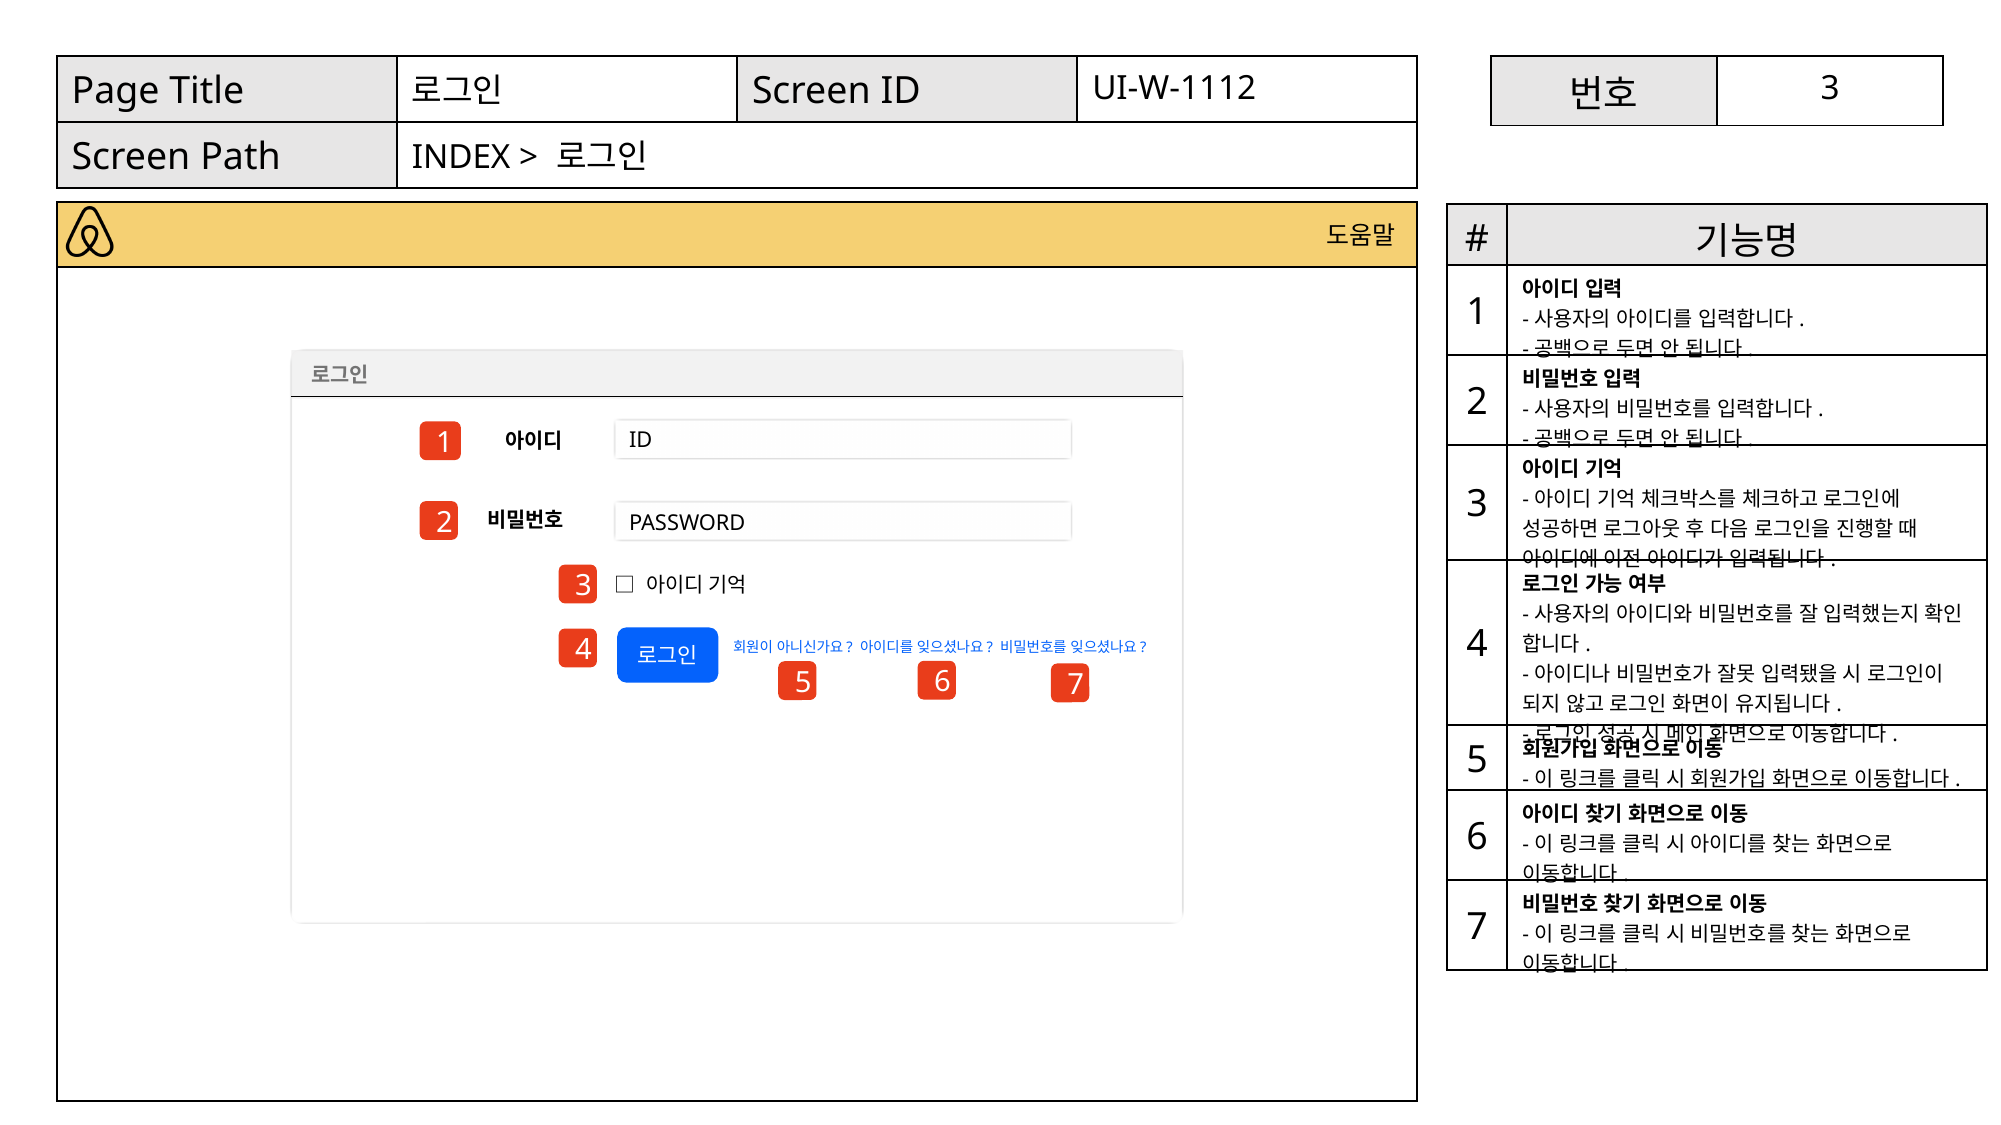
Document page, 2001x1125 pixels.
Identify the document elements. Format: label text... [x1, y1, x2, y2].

table_header UI-W-1112 [1078, 57, 1416, 121]
text_box PASSWORD [622, 509, 1064, 533]
text_box 4 [557, 627, 599, 669]
table_cell 1 [1448, 266, 1506, 354]
text_box 로그인 [616, 626, 720, 684]
table_cell Screen Path [58, 123, 396, 187]
table_cell 2 [1448, 356, 1506, 444]
table_cell INDEX > 로그인 [398, 123, 1416, 187]
text_box [56, 268, 1418, 1102]
text_box 3 [557, 563, 599, 605]
table_header # [1448, 205, 1506, 264]
picture [64, 206, 115, 257]
text_box 6 [916, 659, 957, 701]
text_box [291, 350, 1184, 396]
table_cell 아이디 입력 -사용자의 아이디를 입력합니다. -공백으로 두면 안 됩니다. [1508, 266, 1986, 354]
table_cell 아이디 기억 -아이디 기억 체크박스를 체크하고 로그인에 성공하면 로그아웃 후 다음 로그인을 진행할 때 아이디에 이전 아이디가 입력됩니다. [1508, 446, 1986, 559]
text_box 7 [1049, 662, 1091, 704]
table_header Screen ID [738, 57, 1076, 121]
table_header 기능명 [1508, 205, 1986, 264]
table_header Page Title [58, 57, 396, 121]
text_box 1 [418, 420, 462, 462]
text_box ID [618, 423, 1068, 455]
table_cell 3 [1448, 446, 1506, 559]
table_header 3 [1718, 57, 1942, 125]
text_box 아이디 [490, 420, 597, 461]
table_cell 비밀번호 입력 -사용자의 비밀번호를 입력합니다. -공백으로 두면 안 됩니다. [1508, 356, 1986, 444]
text_box 5 [777, 660, 818, 702]
text_box 도움말 [56, 201, 1418, 268]
table_cell 4 [1448, 561, 1506, 724]
text_box 비밀번호 [472, 499, 592, 540]
table_cell 로그인 가능 여부 -사용자의 아이디와 비밀번호를 잘 입력했는지 확인 합니다. -아이디나 비밀번호가 잘못 입력됐을 시 로그인이 되지 않고 로그인 화면이 유지됩니다. -로그인 성공 시 메인 화면으로 이동합니다. [1508, 561, 1986, 724]
text_box [296, 399, 1178, 918]
text_box □ 아이디 기억 [599, 563, 881, 604]
table_cell 5 [1448, 726, 1506, 789]
table_cell 7 [1448, 881, 1506, 969]
text_box 2 [418, 500, 460, 541]
table_cell 회원가입 화면으로 이동 -이 링크를 클릭 시 회원가입 화면으로 이동합니다. [1508, 726, 1986, 789]
table_cell 아이디 찾기 화면으로 이동 -이 링크를 클릭 시 아이디를 찾는 화면으로 이동합니다. [1508, 791, 1986, 879]
text_box 회원이 아니신가요? 아이디를 잊으셨나요? 비밀번호를 잊으셨나요? [718, 630, 1371, 663]
table_cell 6 [1448, 791, 1506, 879]
table_header 로그인 [398, 57, 736, 121]
table_header 번호 [1492, 57, 1716, 125]
text_box 도움말 [293, 399, 1181, 921]
table_cell 비밀번호 찾기 화면으로 이동 -이 링크를 클릭 시 비밀번호를 찾는 화면으로 이동합니다. [1508, 881, 1986, 969]
